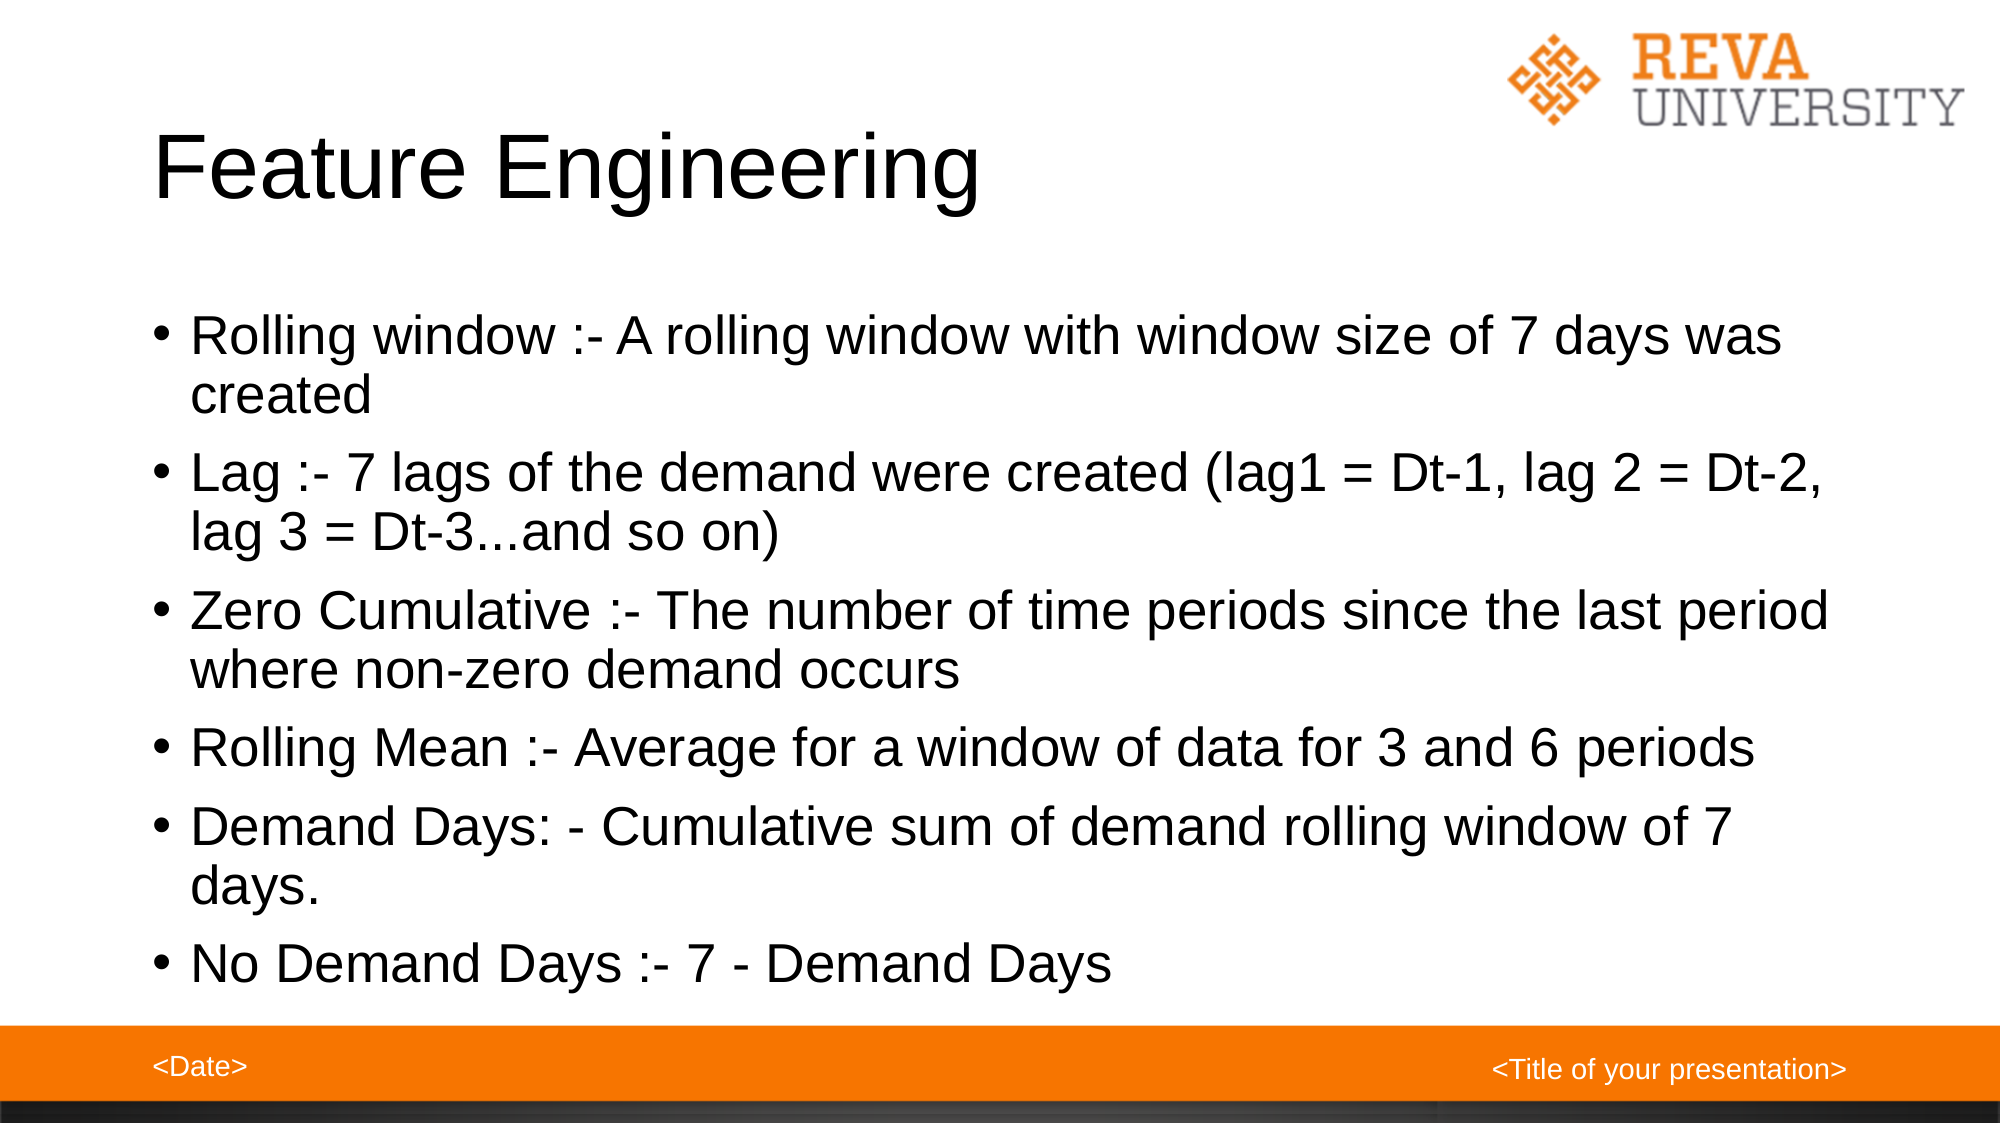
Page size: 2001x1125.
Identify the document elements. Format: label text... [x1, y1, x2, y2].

list Rolling window :- A rolling window with window size of 7 days was created Lag :- 7 lags of the demand were created (lag1 = Dt-1, lag 2 = Dt-2, lag 3 = Dt-3...and so on) Zero Cumulative :- The number of time periods since the last period where non-zero demand occurs Rolling Mean :- Average for a window of data for 3 and 6 periods Demand Days: - Cumulative sum of demand rolling window of 7 days. No Demand Days :- 7 - Demand Days [137, 299, 1863, 1014]
picture [1507, 15, 1988, 144]
picture [0, 1013, 2000, 1123]
slide_number <Date> [137, 1039, 588, 1100]
footer <Title of your presentation> [1187, 1042, 1863, 1103]
title Feature Engineering [137, 59, 1863, 278]
